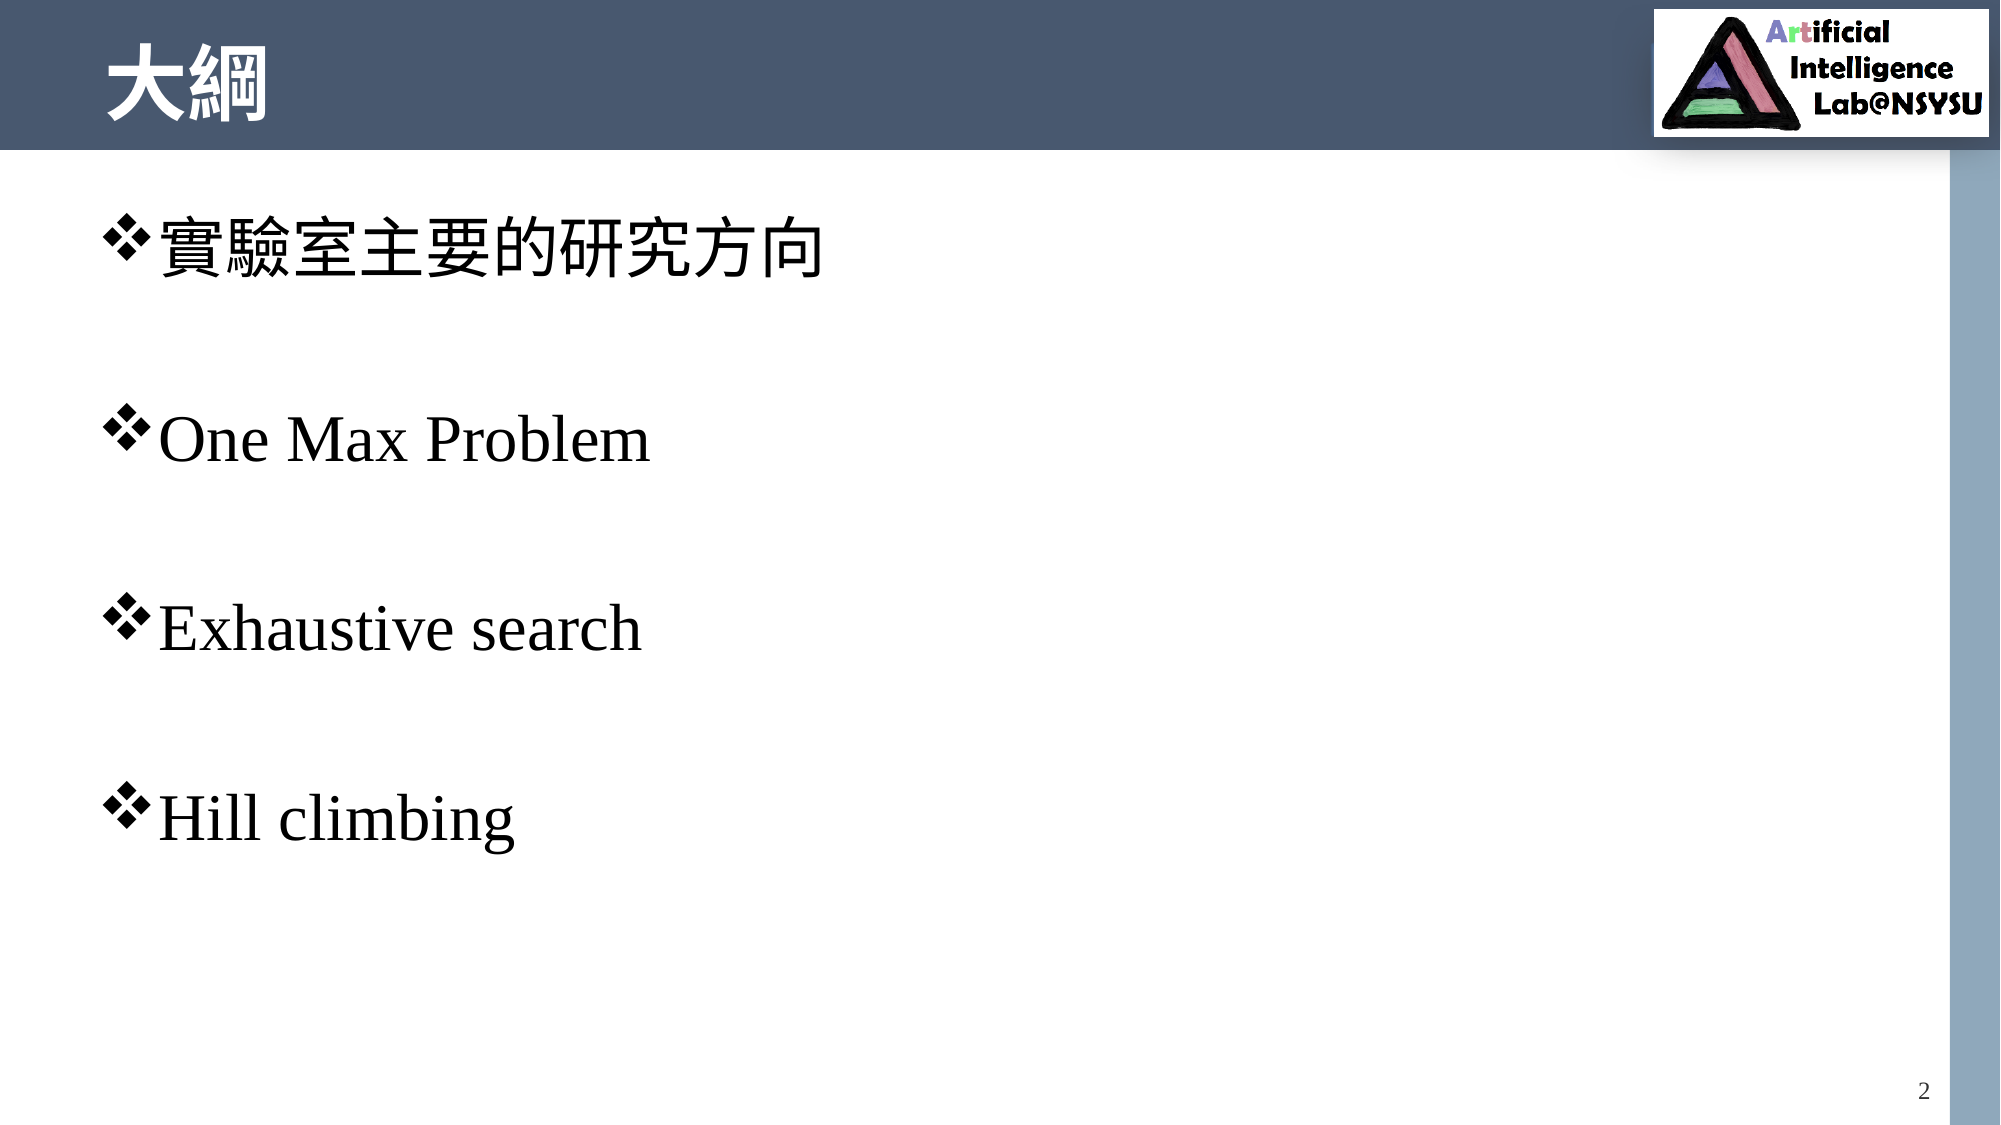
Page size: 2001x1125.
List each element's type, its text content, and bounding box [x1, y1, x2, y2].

text_box 2 [1833, 1067, 2001, 1110]
picture [1654, 9, 1989, 137]
text_box 實驗室主要的研究方向 One Max Problem Exhaustive search Hill climbing [82, 103, 1834, 1093]
title 大綱 [104, 25, 1638, 137]
